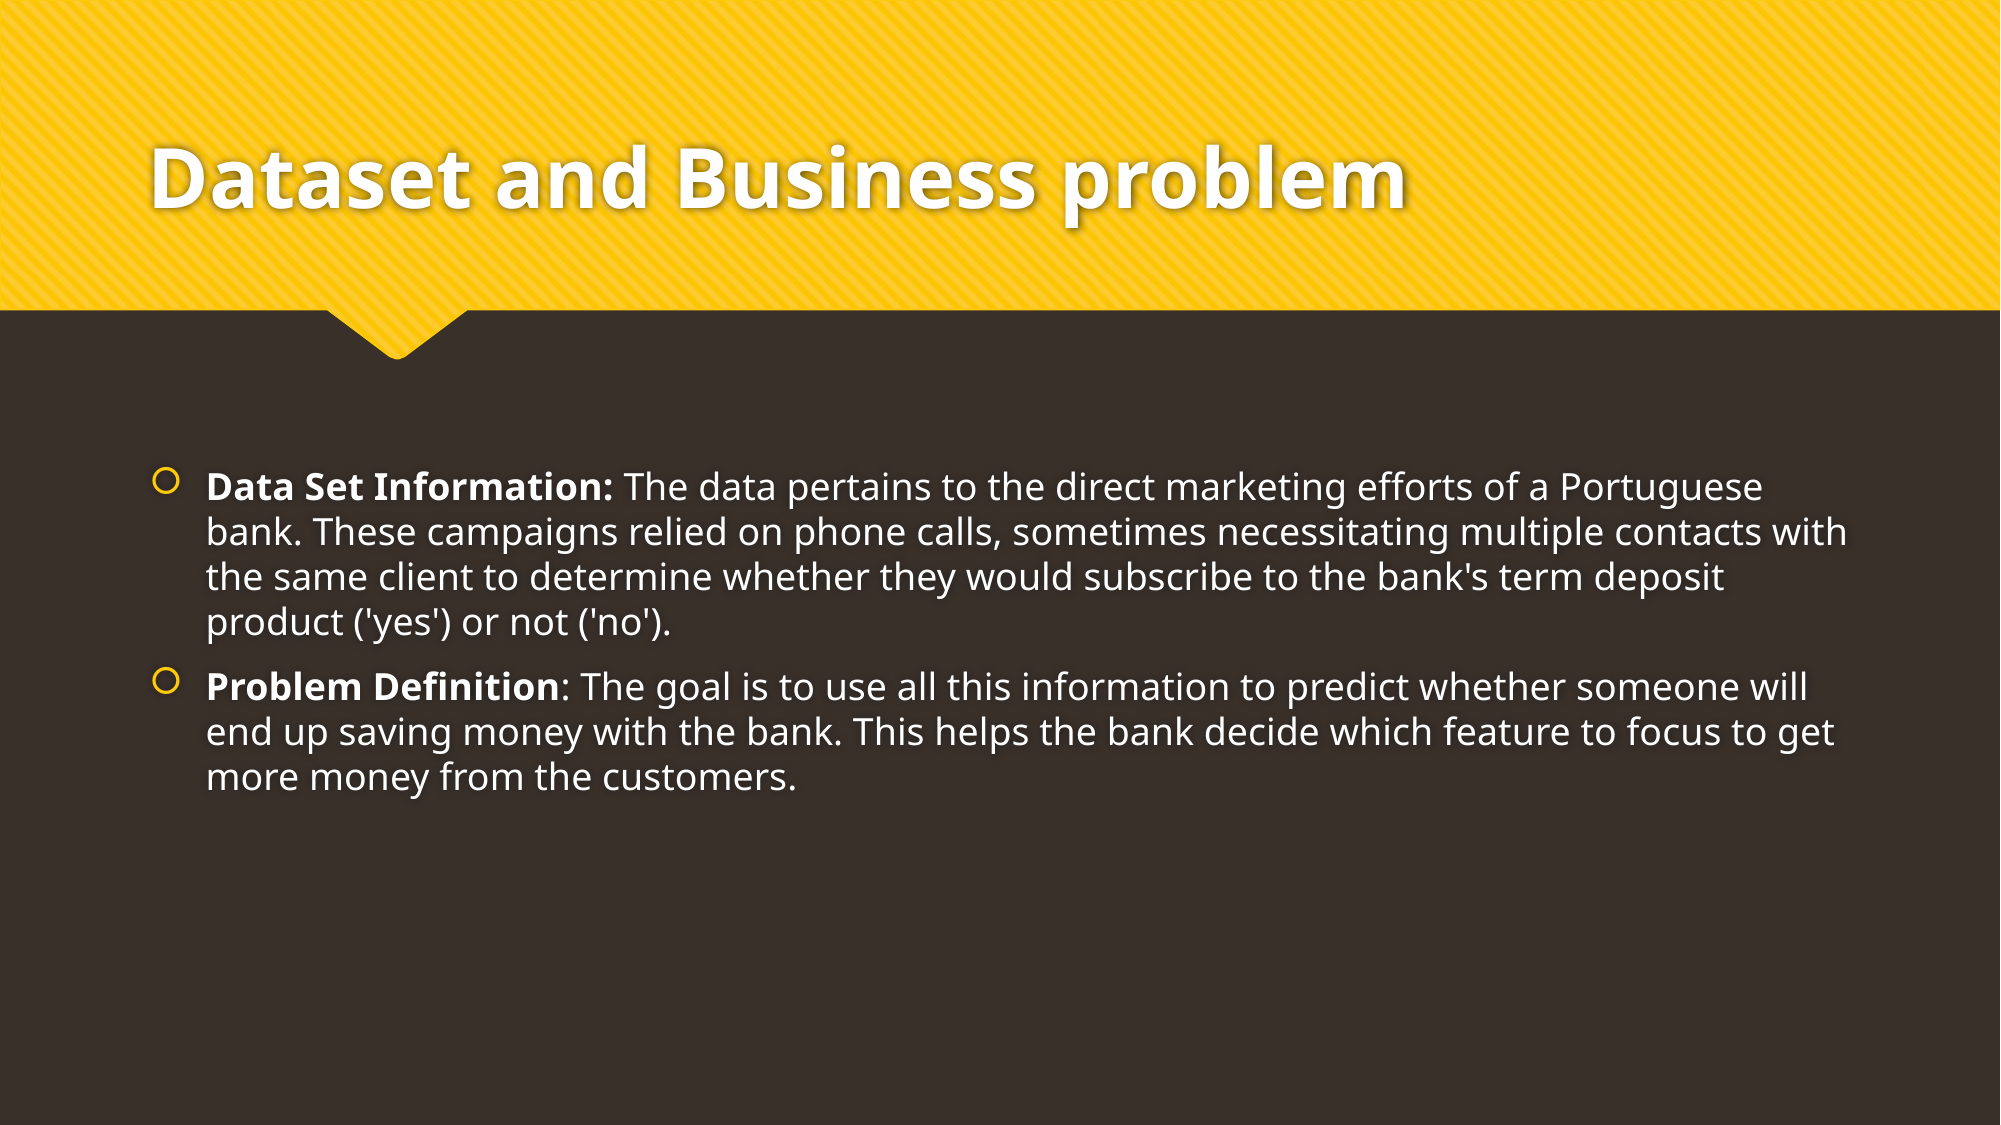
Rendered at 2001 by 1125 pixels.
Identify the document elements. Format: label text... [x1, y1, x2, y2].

title Dataset and Business problem [132, 73, 1868, 233]
list Data Set Information: The data pertains to the direct marketing efforts of a Portuguese bank. These campaigns relied on phone calls, sometimes necessitating multiple contacts with the same client to determine whether they would subscribe to the bank's term deposit product ('yes') or not ('no'). Problem Definition: The goal is to use all this information to predict whether someone will end up saving money with the bank. This helps the bank decide which feature to focus to get more money from the customers. [134, 364, 1866, 962]
